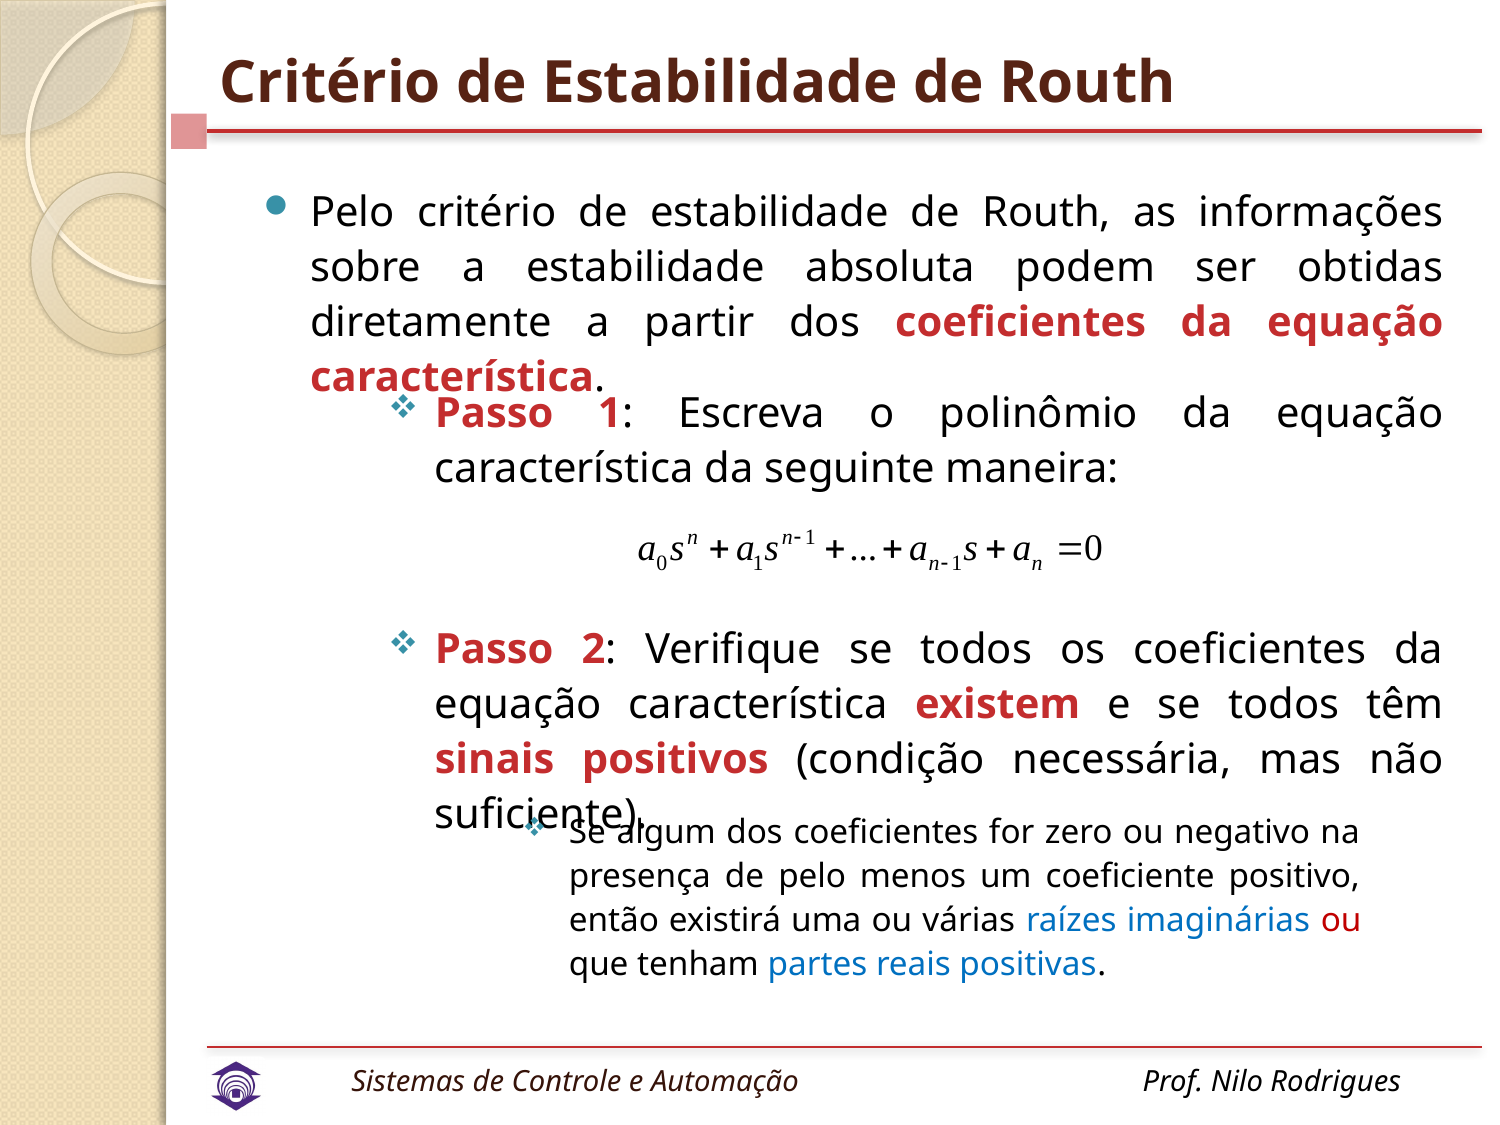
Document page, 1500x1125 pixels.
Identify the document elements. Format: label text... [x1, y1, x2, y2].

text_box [631, 520, 1111, 580]
picture [206, 1056, 266, 1116]
text_box [169, 111, 209, 151]
text_box Passo 1: Escreva o polinômio da equação característica da seguinte maneira: [360, 373, 1459, 551]
list Pelo critério de estabilidade de Routh, as informações sobre a estabilidade absoluta podem ser obtidas diretamente a partir dos coeficientes da equação característica. [235, 172, 1459, 350]
title Critério de Estabilidade de Routh [205, 20, 1436, 133]
text_box Se algum dos coeficientes for zero ou negativo na presença de pelo menos um coeficiente positivo, então existirá uma ou várias raízes imaginárias ou que tenham partes reais positivas. [419, 798, 1376, 988]
text_box Passo 2: Verifique se todos os coeficientes da equação característica existem e se todos têm sinais positivos (condição necessária, mas não suficiente). [360, 609, 1459, 787]
